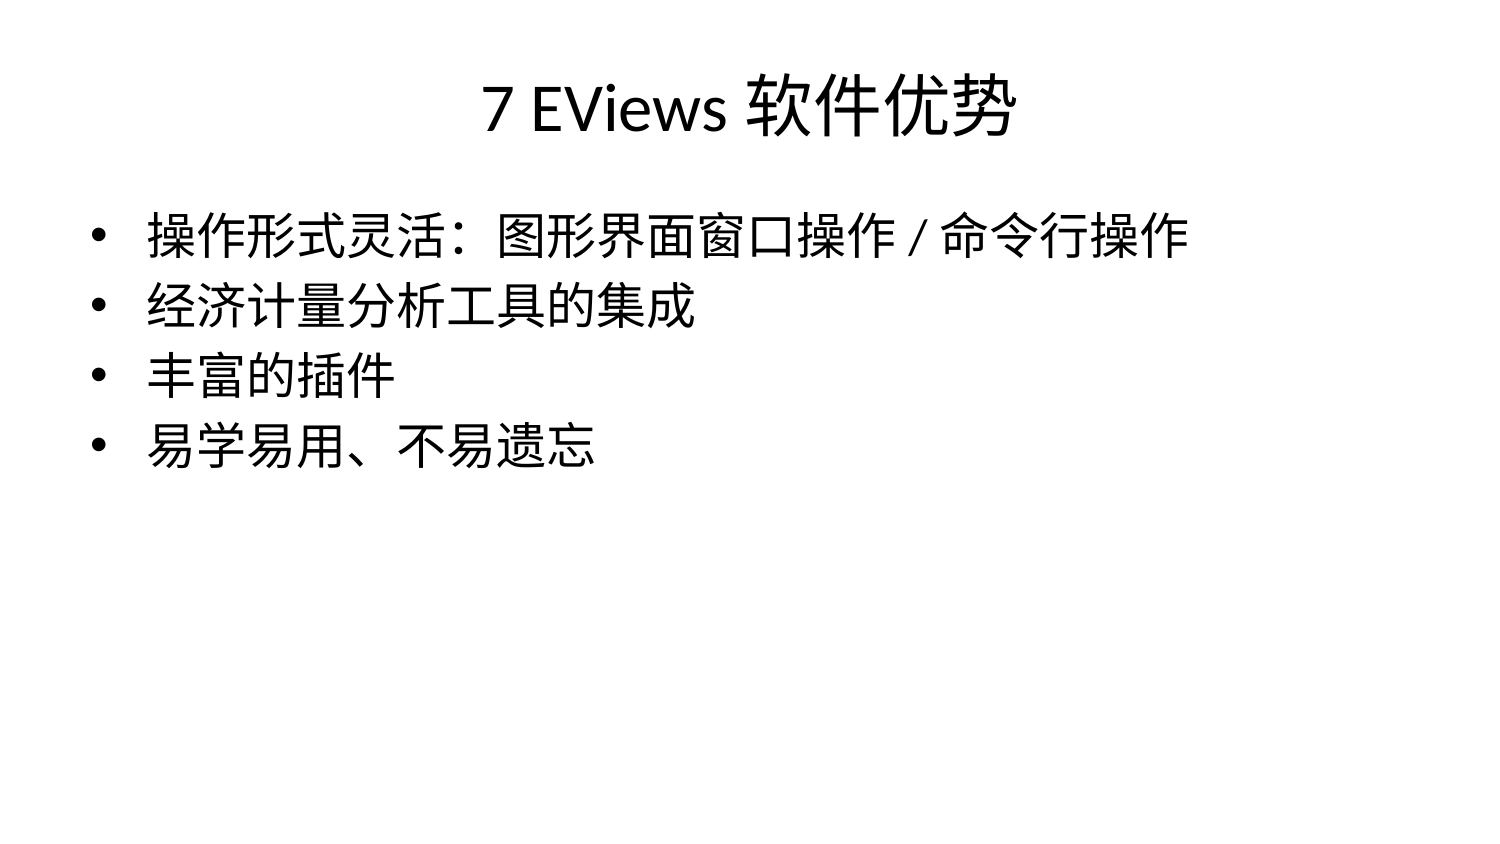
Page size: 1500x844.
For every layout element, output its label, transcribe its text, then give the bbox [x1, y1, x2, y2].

list 操作形式灵活：图形界面窗口操作/命令行操作 经济计量分析工具的集成 丰富的插件 易学易用、不易遗忘 [75, 196, 1425, 754]
title 7 EViews软件优势 [75, 33, 1425, 175]
